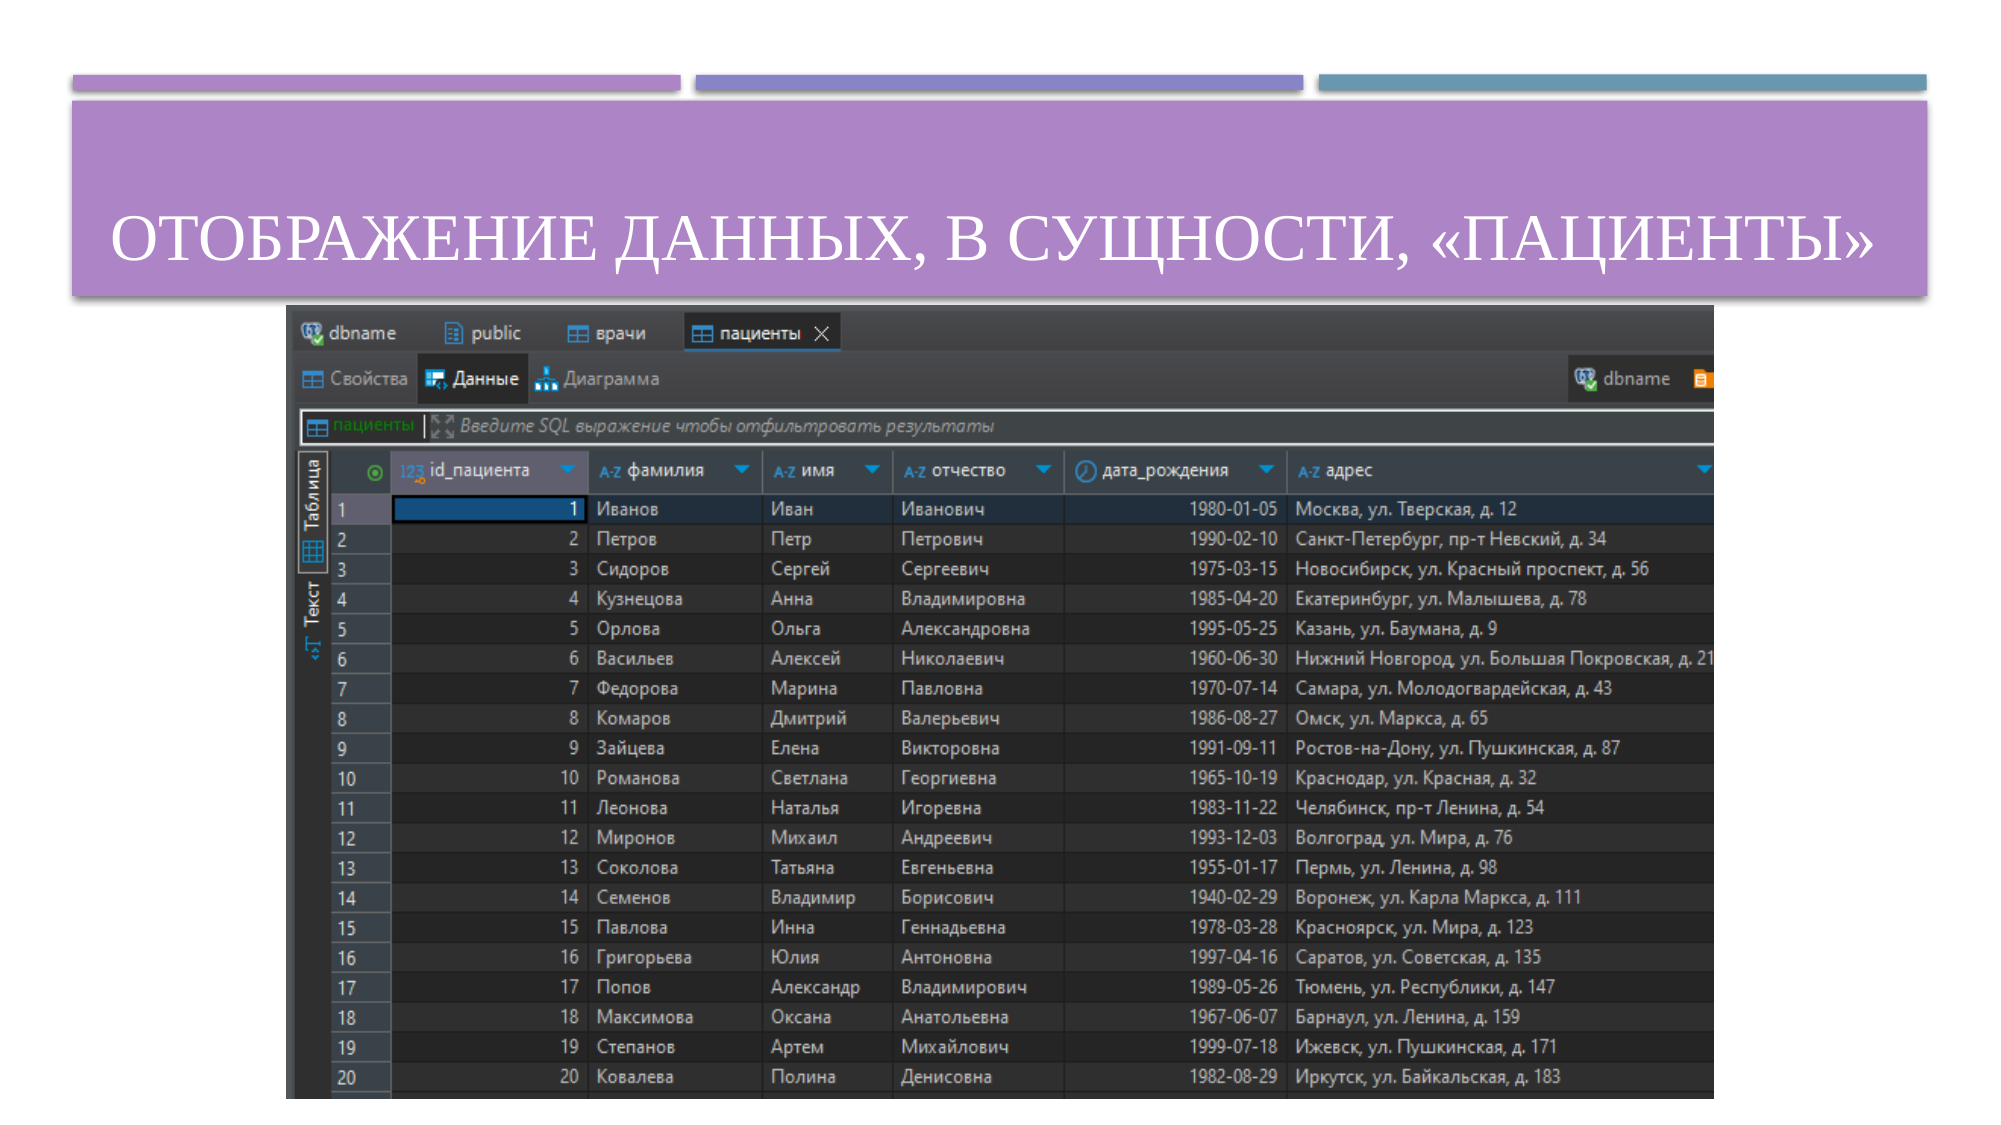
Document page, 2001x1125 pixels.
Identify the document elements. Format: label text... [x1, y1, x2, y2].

title Отображение данных, в сущности, «Пациенты» [95, 115, 1905, 282]
picture [286, 305, 1714, 1100]
